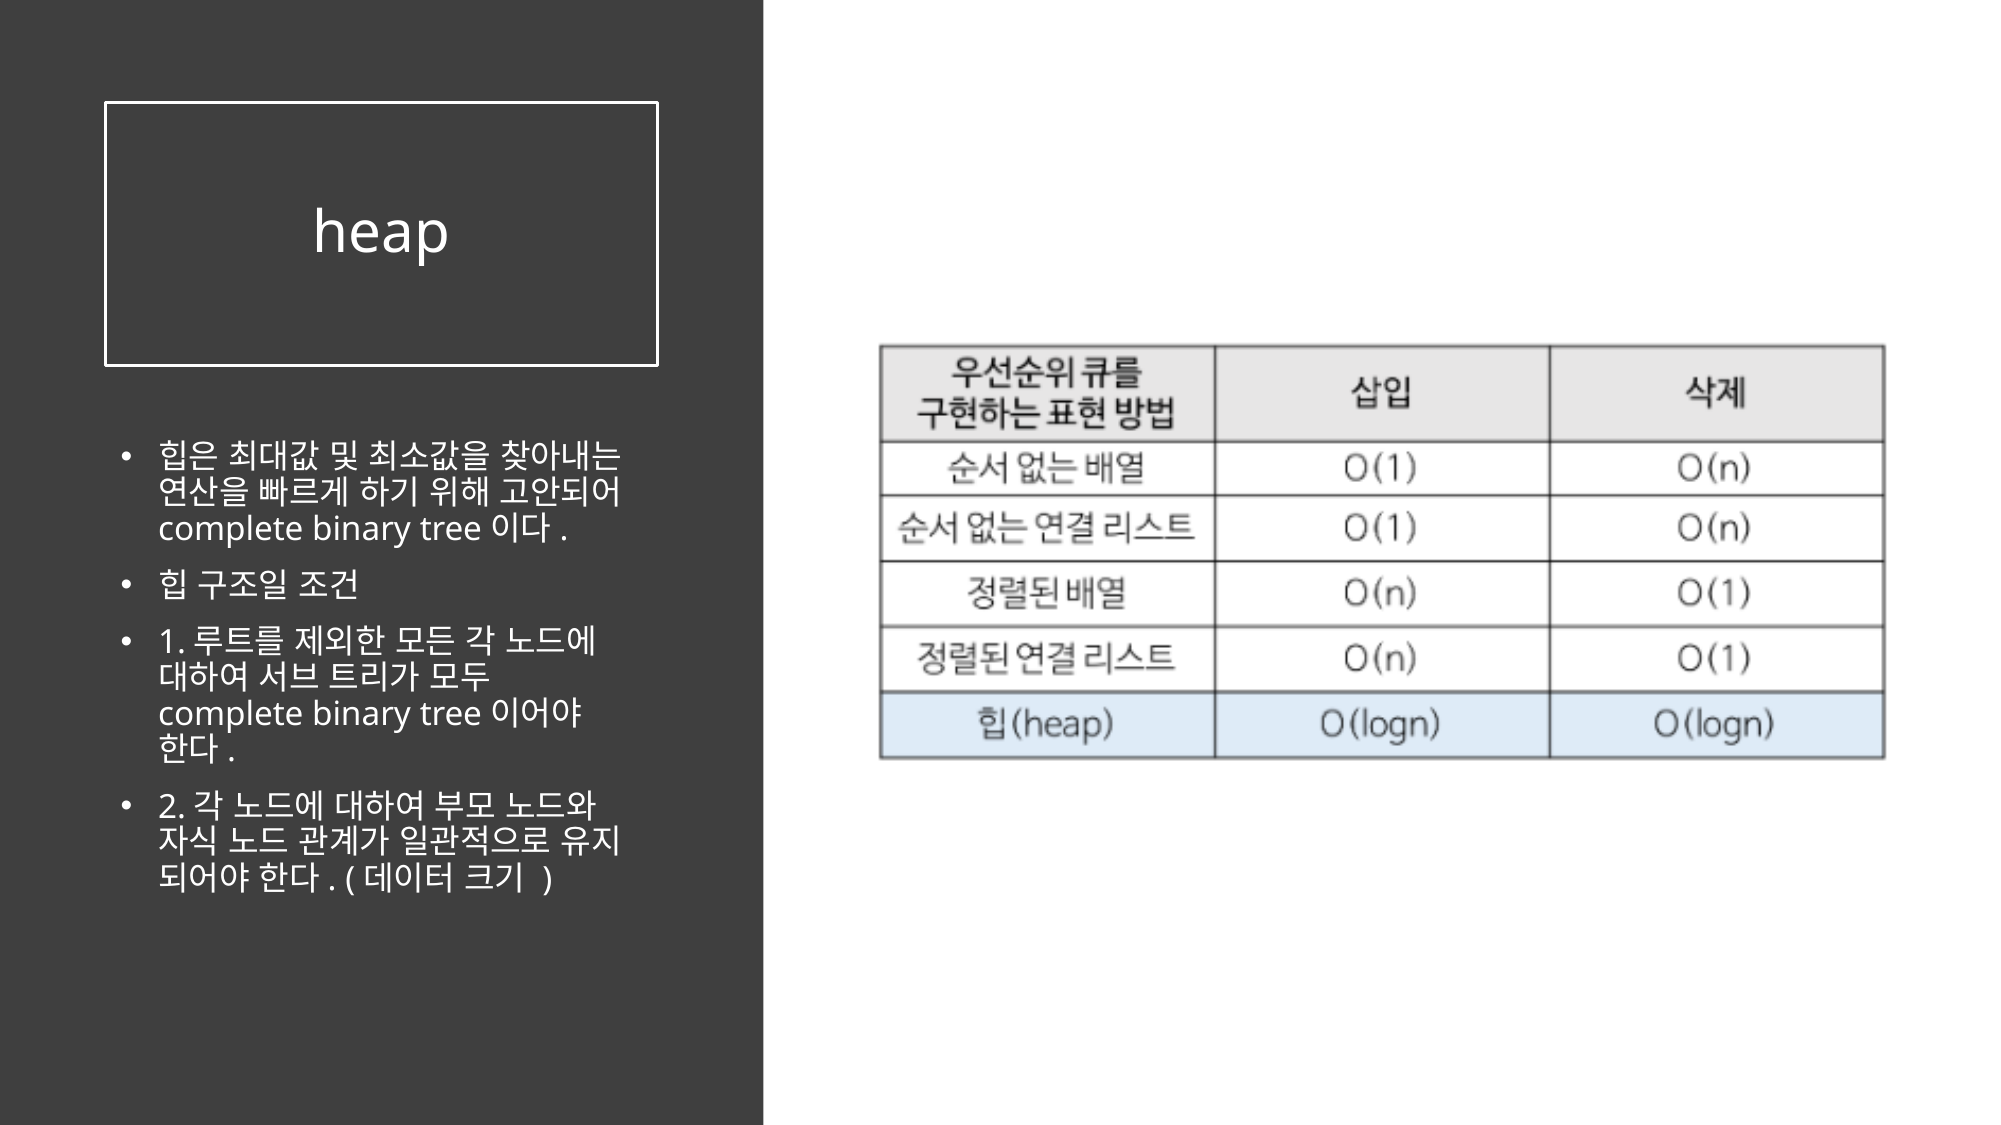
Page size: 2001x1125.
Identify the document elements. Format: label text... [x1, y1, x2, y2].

text_box [0, 0, 764, 1125]
title heap [105, 102, 658, 366]
list 힙은 최대값 및 최소값을 찾아내는 연산을 빠르게 하기 위해 고안되어 complete binary tree이다. 힙 구조일 조건 1.루트를 제외한 모든 각 노드에 대하여 서브 트리가 모두 complete binary tree이어야 한다. 2.각 노드에 대하여 부모 노드와 자식 노드 관계가 일관적으로 유지 되어야 한다. (데이터 크기 ) [105, 432, 658, 994]
picture [869, 333, 1895, 765]
